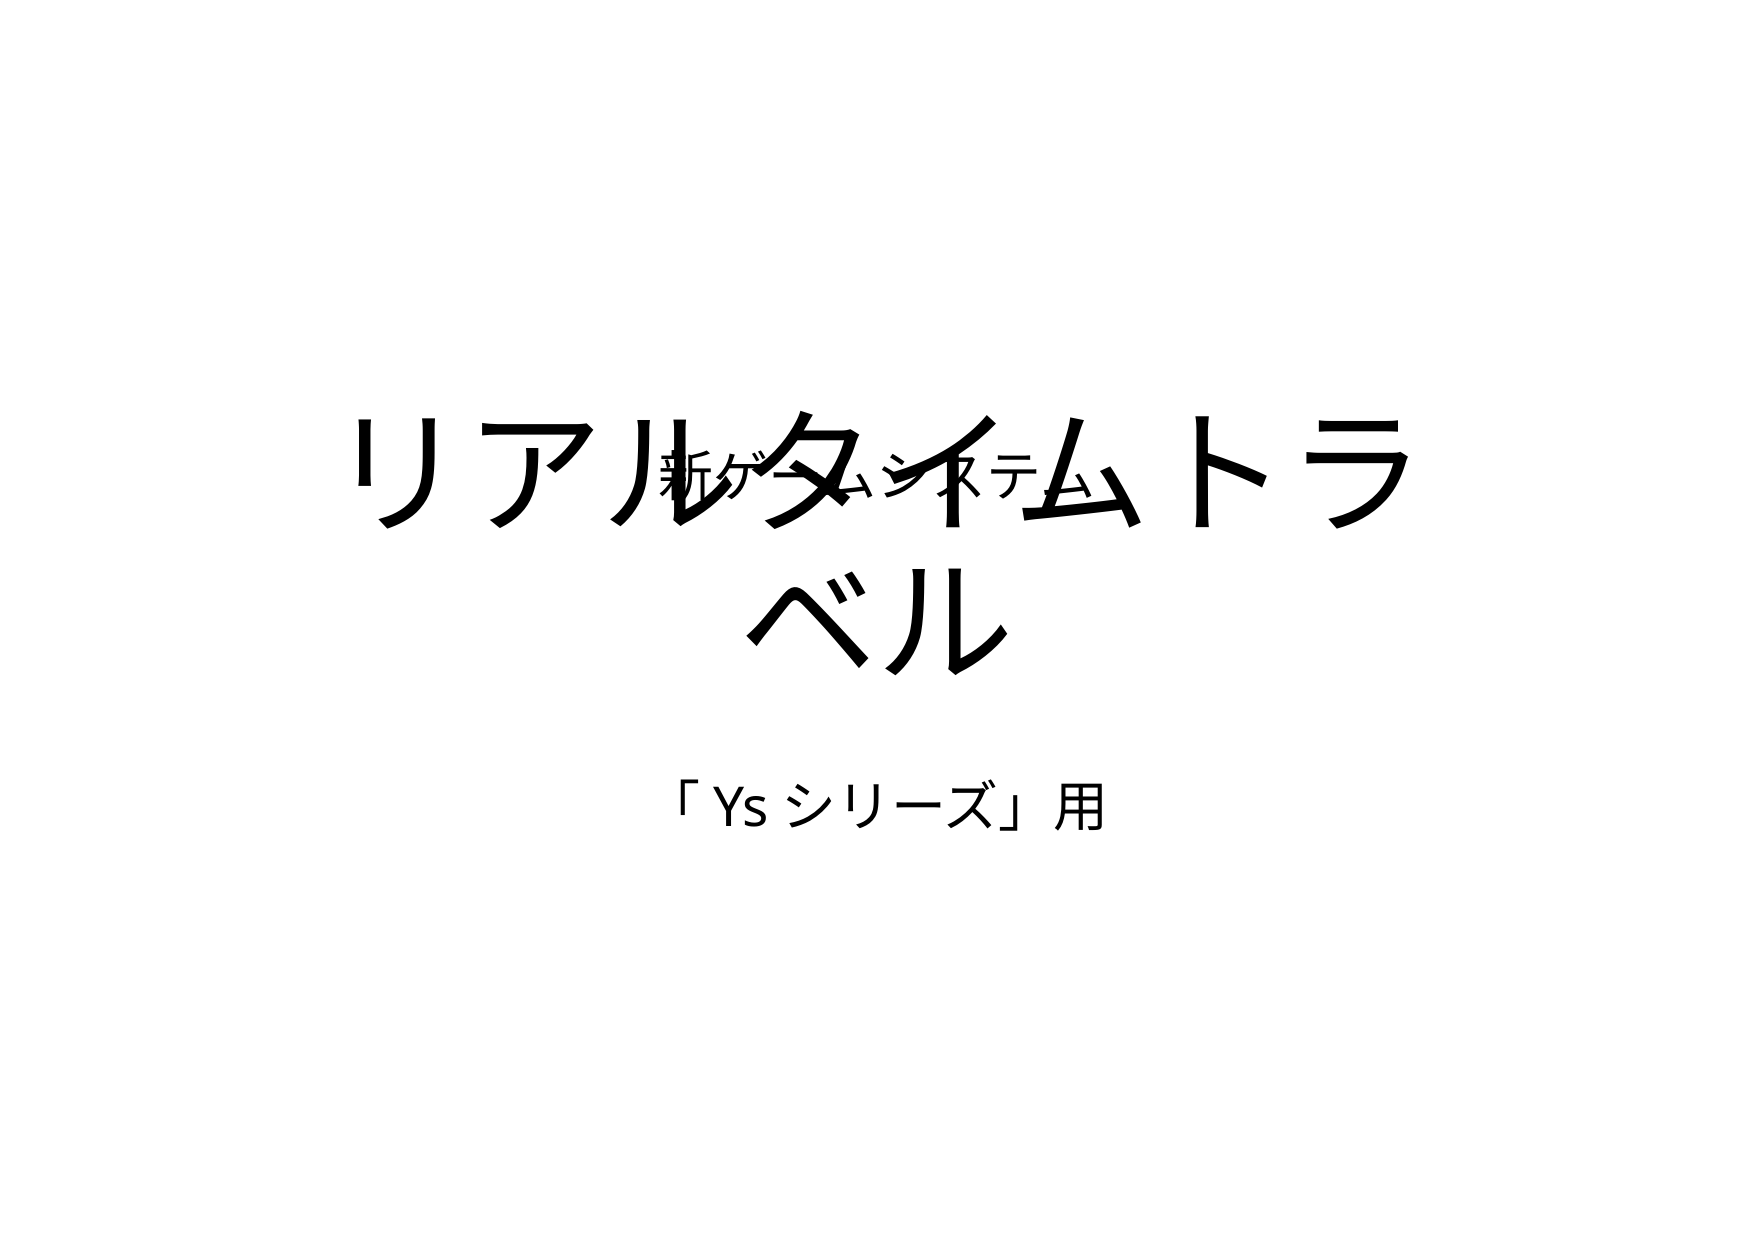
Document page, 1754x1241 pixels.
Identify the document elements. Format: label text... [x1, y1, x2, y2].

subtitle 新ゲームシステム 「Ysシリーズ」用 [219, 441, 1535, 857]
title リアルタイムトラベル [272, 530, 1482, 710]
